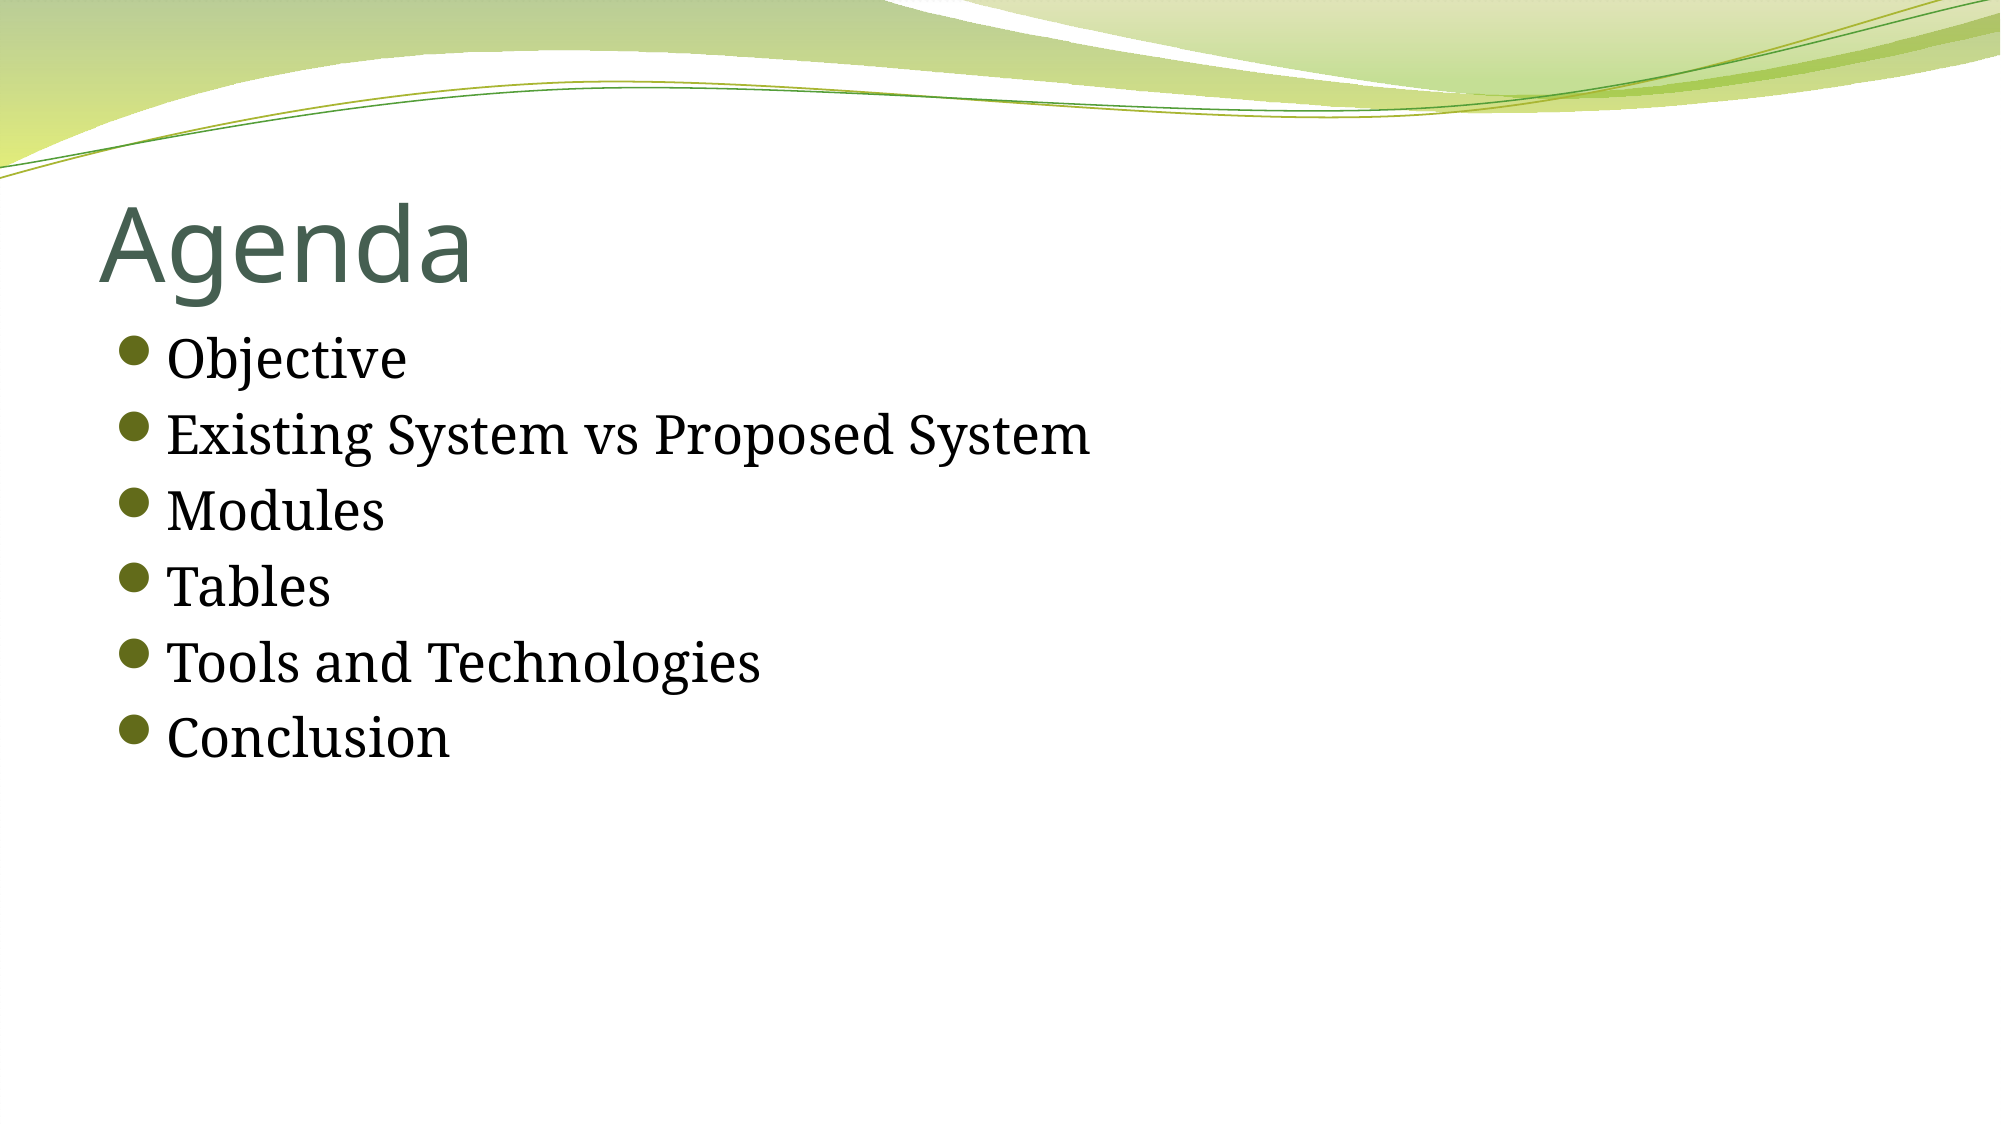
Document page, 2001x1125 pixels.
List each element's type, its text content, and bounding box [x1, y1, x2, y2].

list Objective Existing System vs Proposed System Modules Tables Tools and Technologies Conclusion [99, 317, 1900, 1038]
title Agenda [99, 115, 1900, 303]
